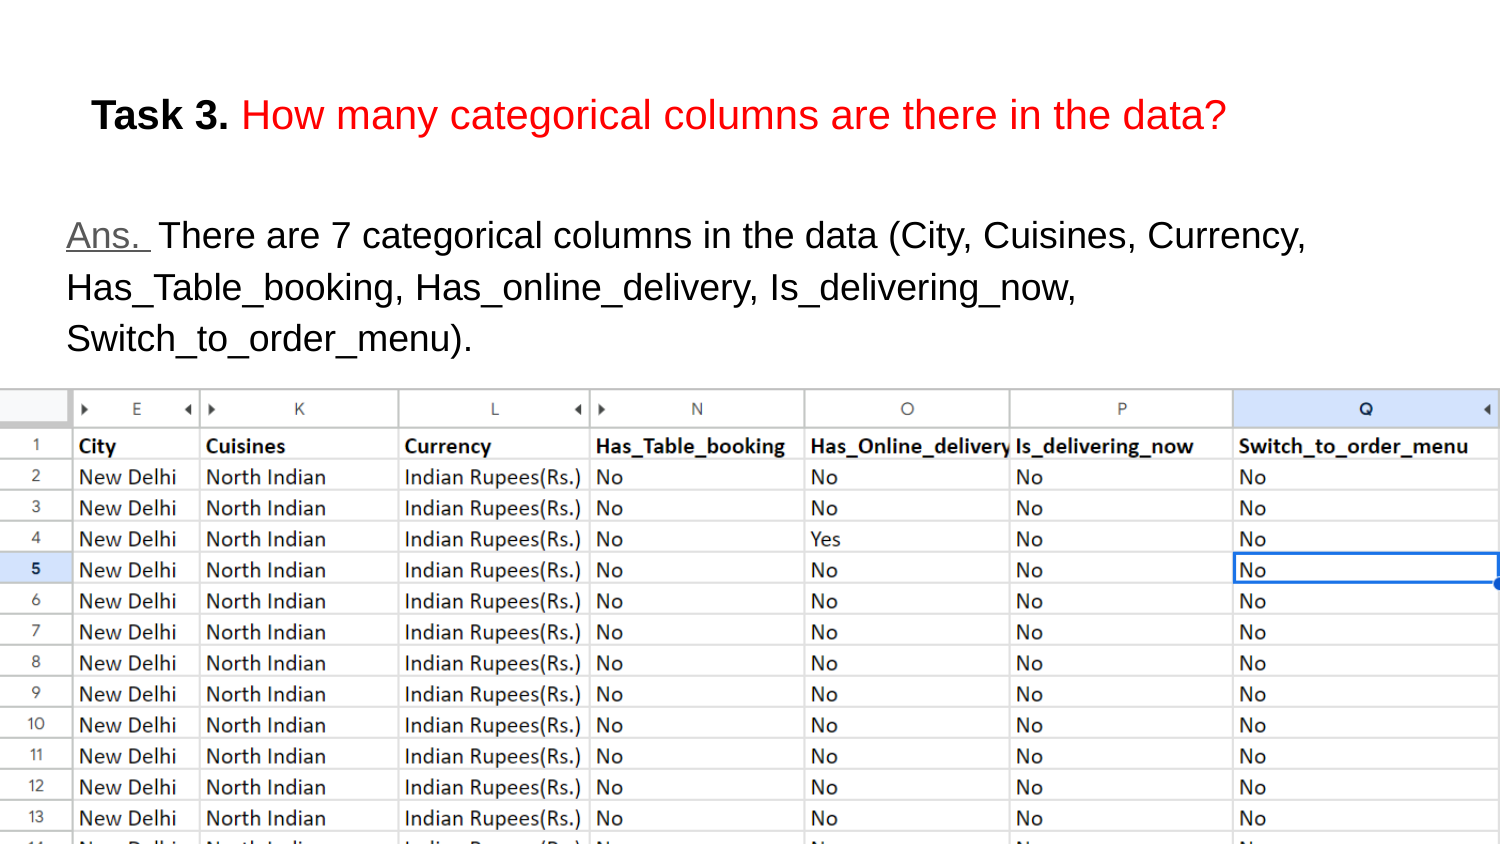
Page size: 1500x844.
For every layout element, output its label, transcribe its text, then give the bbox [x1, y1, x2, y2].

list Ans. There are 7 categorical columns in the data (City, Cuisines, Currency, Has_Table_booking, Has_online_delivery, Is_delivering_now, Switch_to_order_menu). [51, 189, 1449, 384]
picture [0, 385, 1500, 844]
title Task 3. How many categorical columns are there in the data? [76, 72, 1474, 167]
